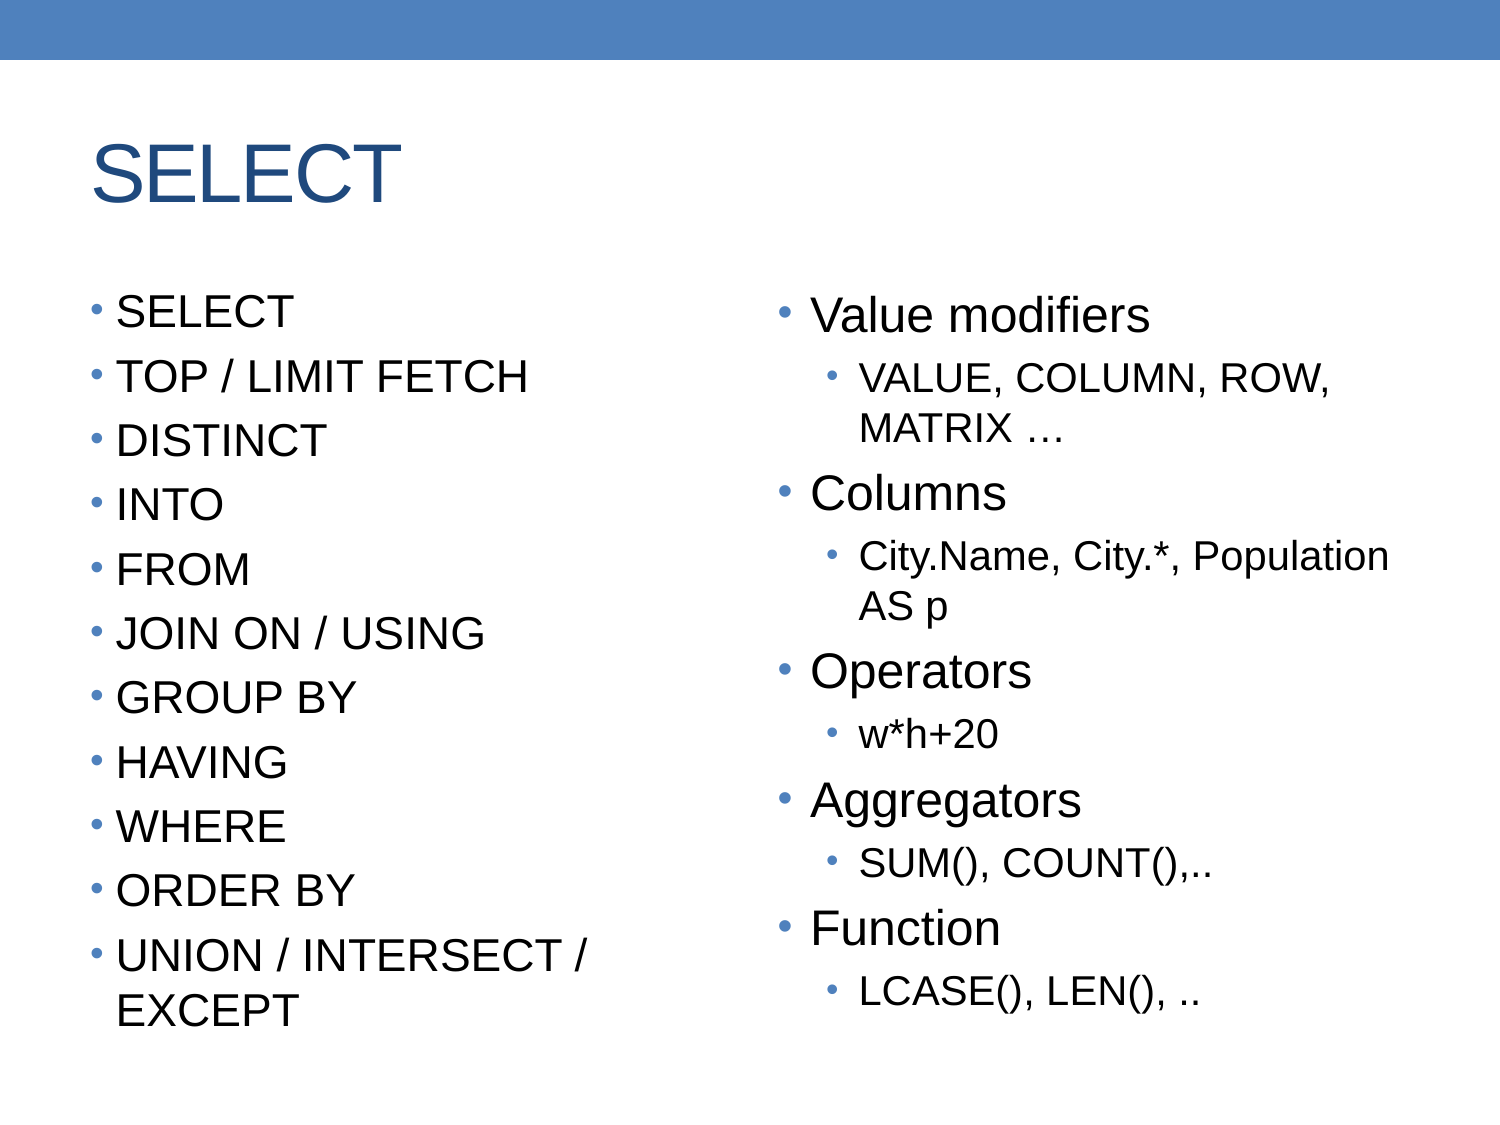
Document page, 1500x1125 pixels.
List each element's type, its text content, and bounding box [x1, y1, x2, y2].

list Value modifiers VALUE, COLUMN, ROW, MATRIX … Columns City.Name, City.*, Population AS p Operators w*h+20 Aggregators SUM(), COUNT(),.. Function LCASE(), LEN(), .. [762, 274, 1425, 1049]
list SELECT TOP / LIMIT FETCH DISTINCT INTO FROM JOIN ON / USING GROUP BY HAVING WHERE ORDER BY UNION / INTERSECT / EXCEPT [75, 274, 738, 1049]
title SELECT [75, 87, 1425, 250]
